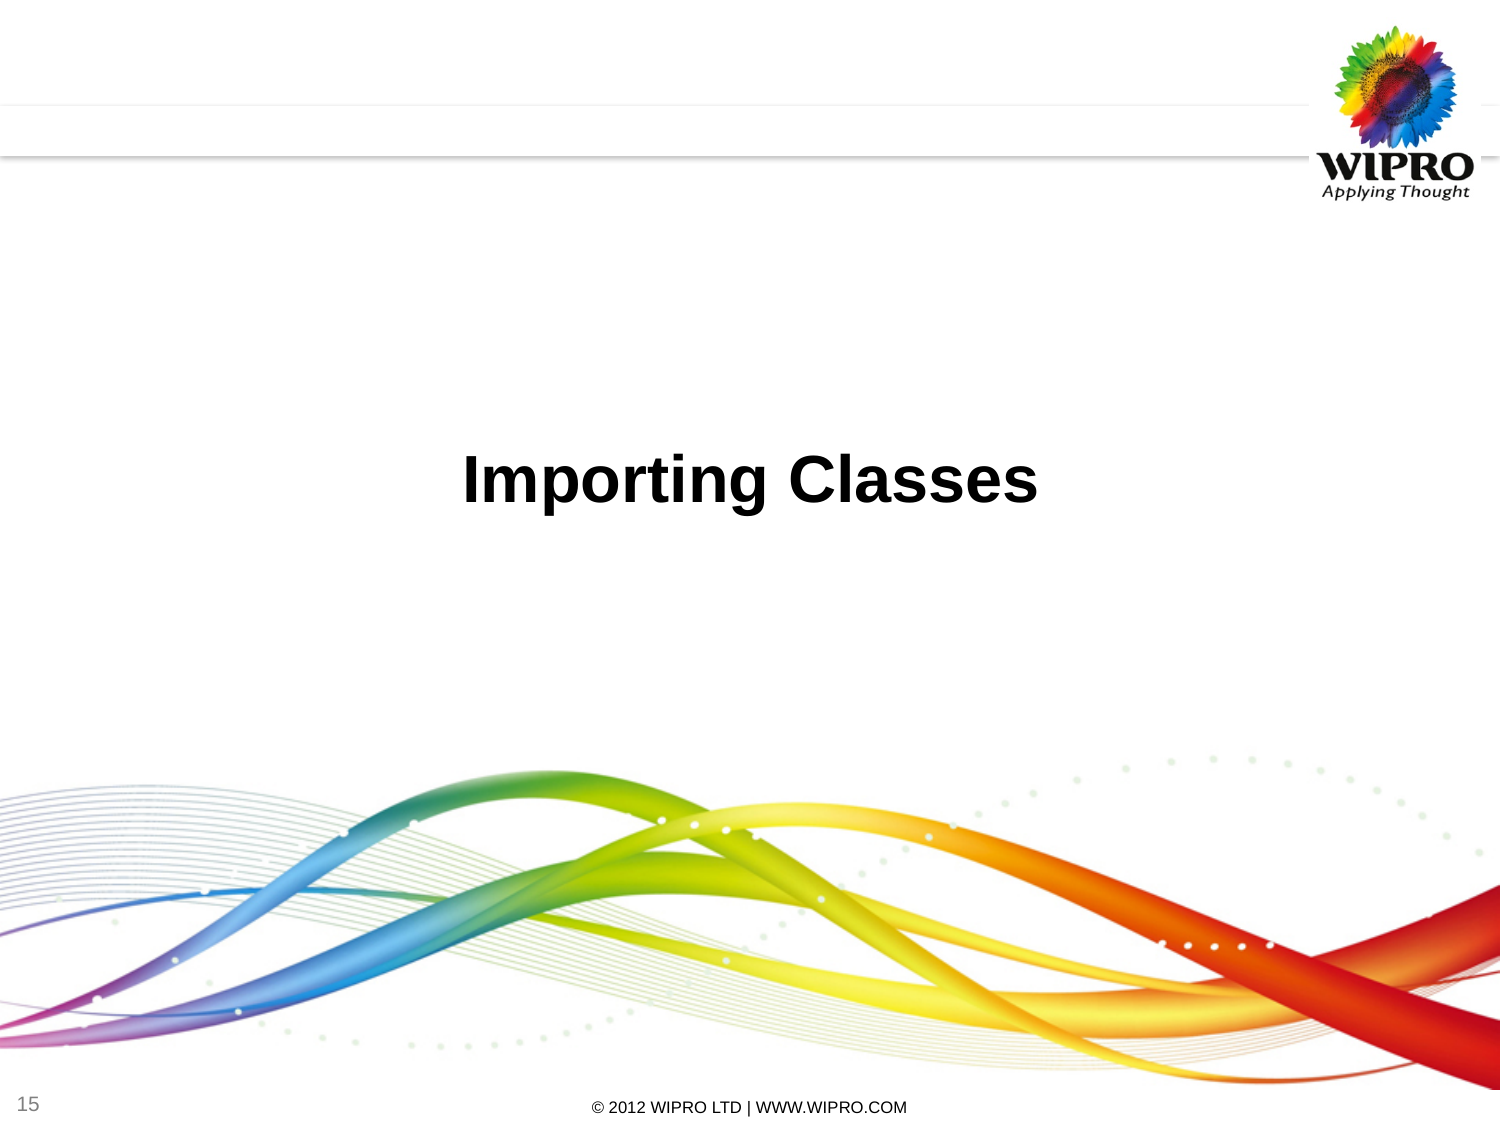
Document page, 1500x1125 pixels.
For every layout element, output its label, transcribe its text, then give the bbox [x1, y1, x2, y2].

list Importing Classes [76, 428, 1426, 532]
picture [1309, 17, 1481, 208]
picture [0, 733, 1500, 1090]
